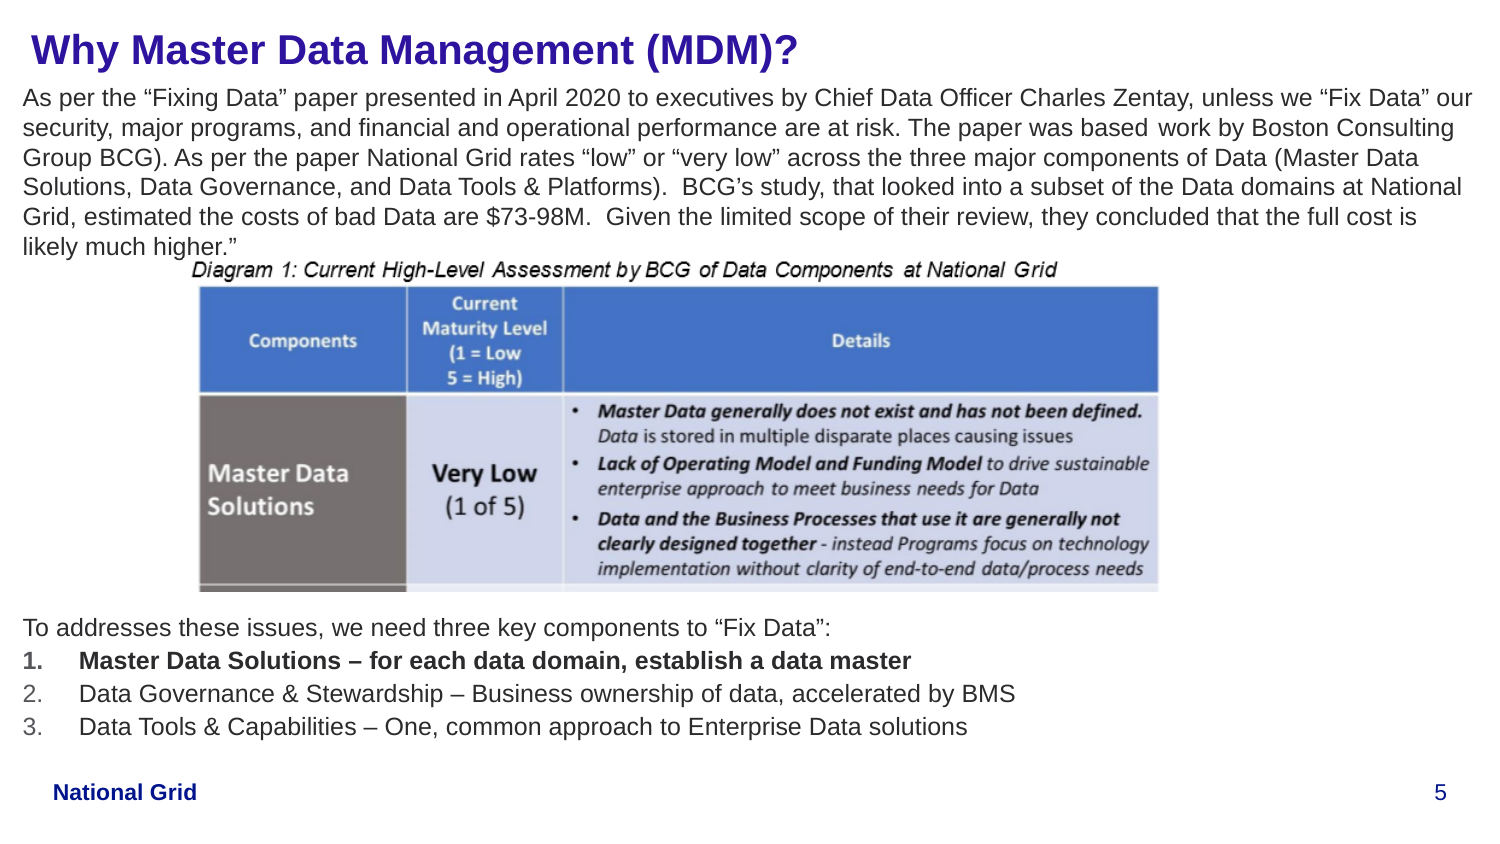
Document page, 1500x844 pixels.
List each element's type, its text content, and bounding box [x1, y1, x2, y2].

text_box As per the “Fixing Data” paper presented in April 2020 to executives by Chief Data Officer Charles Zentay, unless we “Fix Data” our security, major programs, and financial and operational performance are at risk. The paper was based work by Boston Consulting Group BCG). As per the paper National Grid rates “low” or “very low” across the three major components of Data (Master Data Solutions, Data Governance, and Data Tools & Platforms). BCG’s study, that looked into a subset of the Data domains at National Grid, estimated the costs of bad Data are $73-98M. Given the limited scope of their review, they concluded that the full cost is likely much higher.” To addresses these issues, we need three key components to “Fix Data”: Master Data Solutions – for each data domain, establish a data master Data Governance & Stewardship – Business ownership of data, accelerated by BMS Data Tools & Capabilities – One, common approach to Enterprise Data solutions [22, 81, 1478, 769]
text_box Why Master Data Management (MDM)? [16, 15, 815, 81]
picture [183, 257, 1168, 593]
